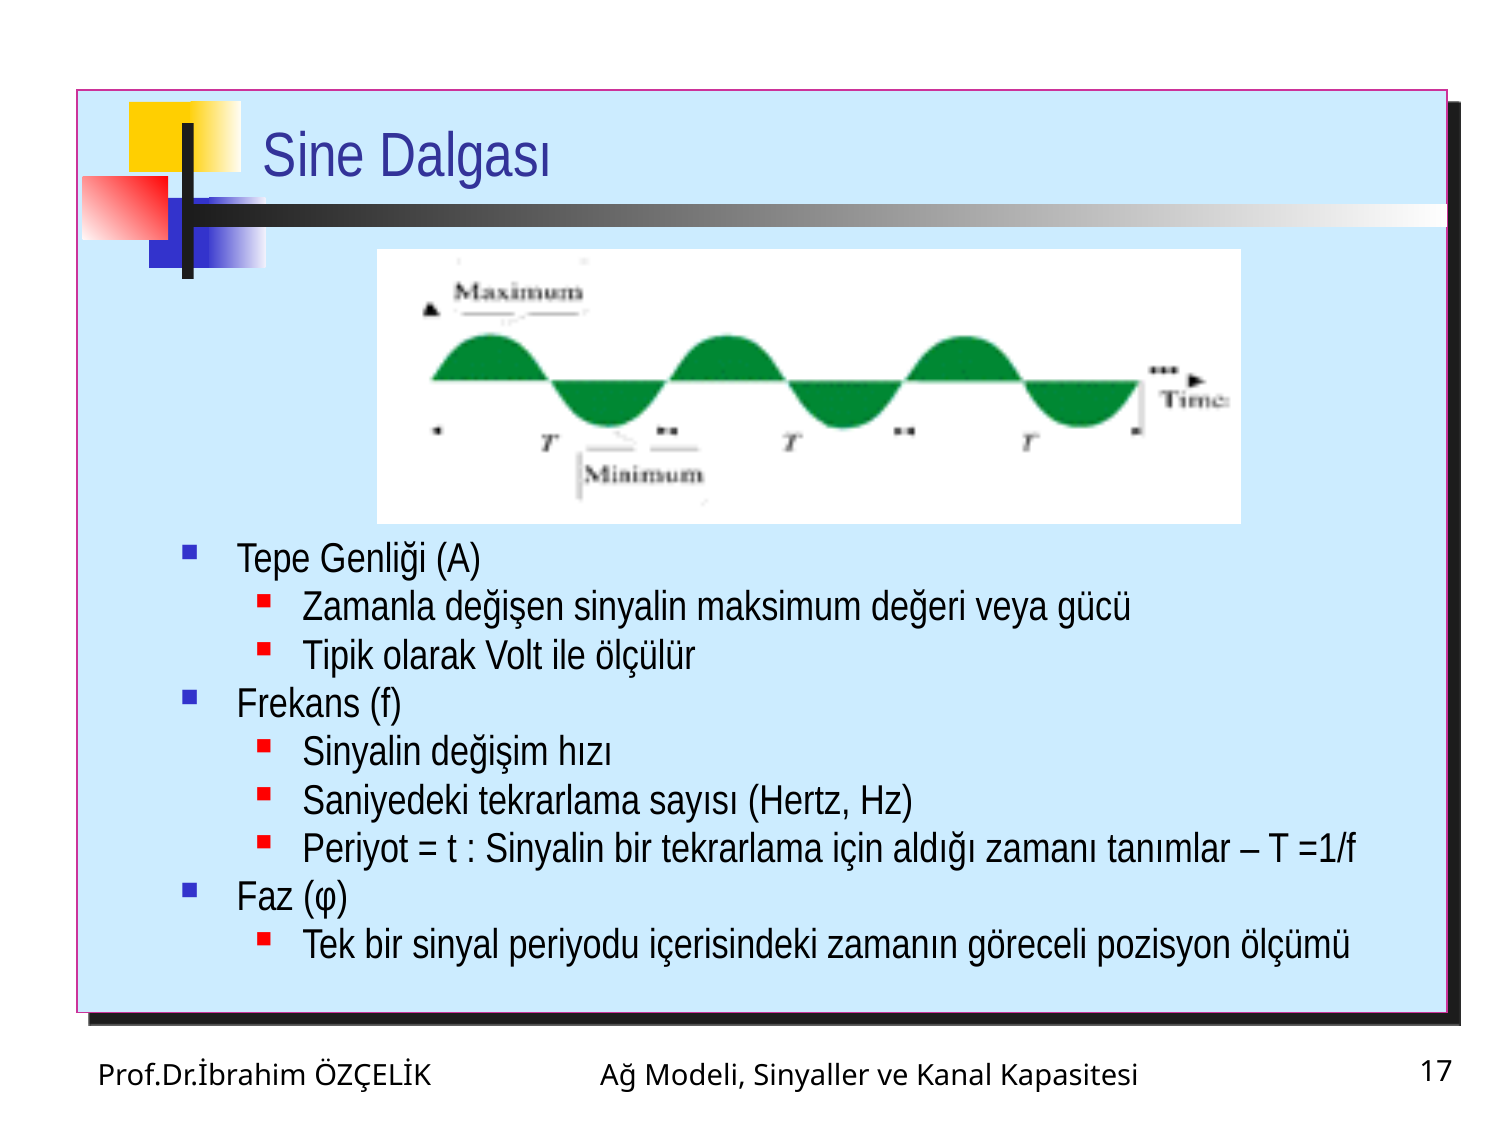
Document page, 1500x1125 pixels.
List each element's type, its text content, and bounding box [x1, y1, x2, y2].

slide_number 17 [1154, 1023, 1468, 1100]
footer Ağ Modeli, Sinyaller ve Kanal Kapasitesi [558, 1023, 1154, 1100]
title Sine Dalgası [247, 95, 1442, 197]
list Tepe Genliği (A) Zamanla değişen sinyalin maksimum değeri veya gücü Tipik olarak Volt ile ölçülür Frekans (f) Sinyalin değişim hızı Saniyedeki tekrarlama sayısı (Hertz, Hz) Periyot = t : Sinyalin bir tekrarlama için aldığı zamanı tanımlar – T =1/f Faz (φ) Tek bir sinyal periyodu içerisindeki zamanın göreceli pozisyon ölçümü [165, 532, 1412, 994]
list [377, 249, 1241, 524]
slide_number Prof.Dr.İbrahim ÖZÇELİK [82, 1023, 504, 1100]
